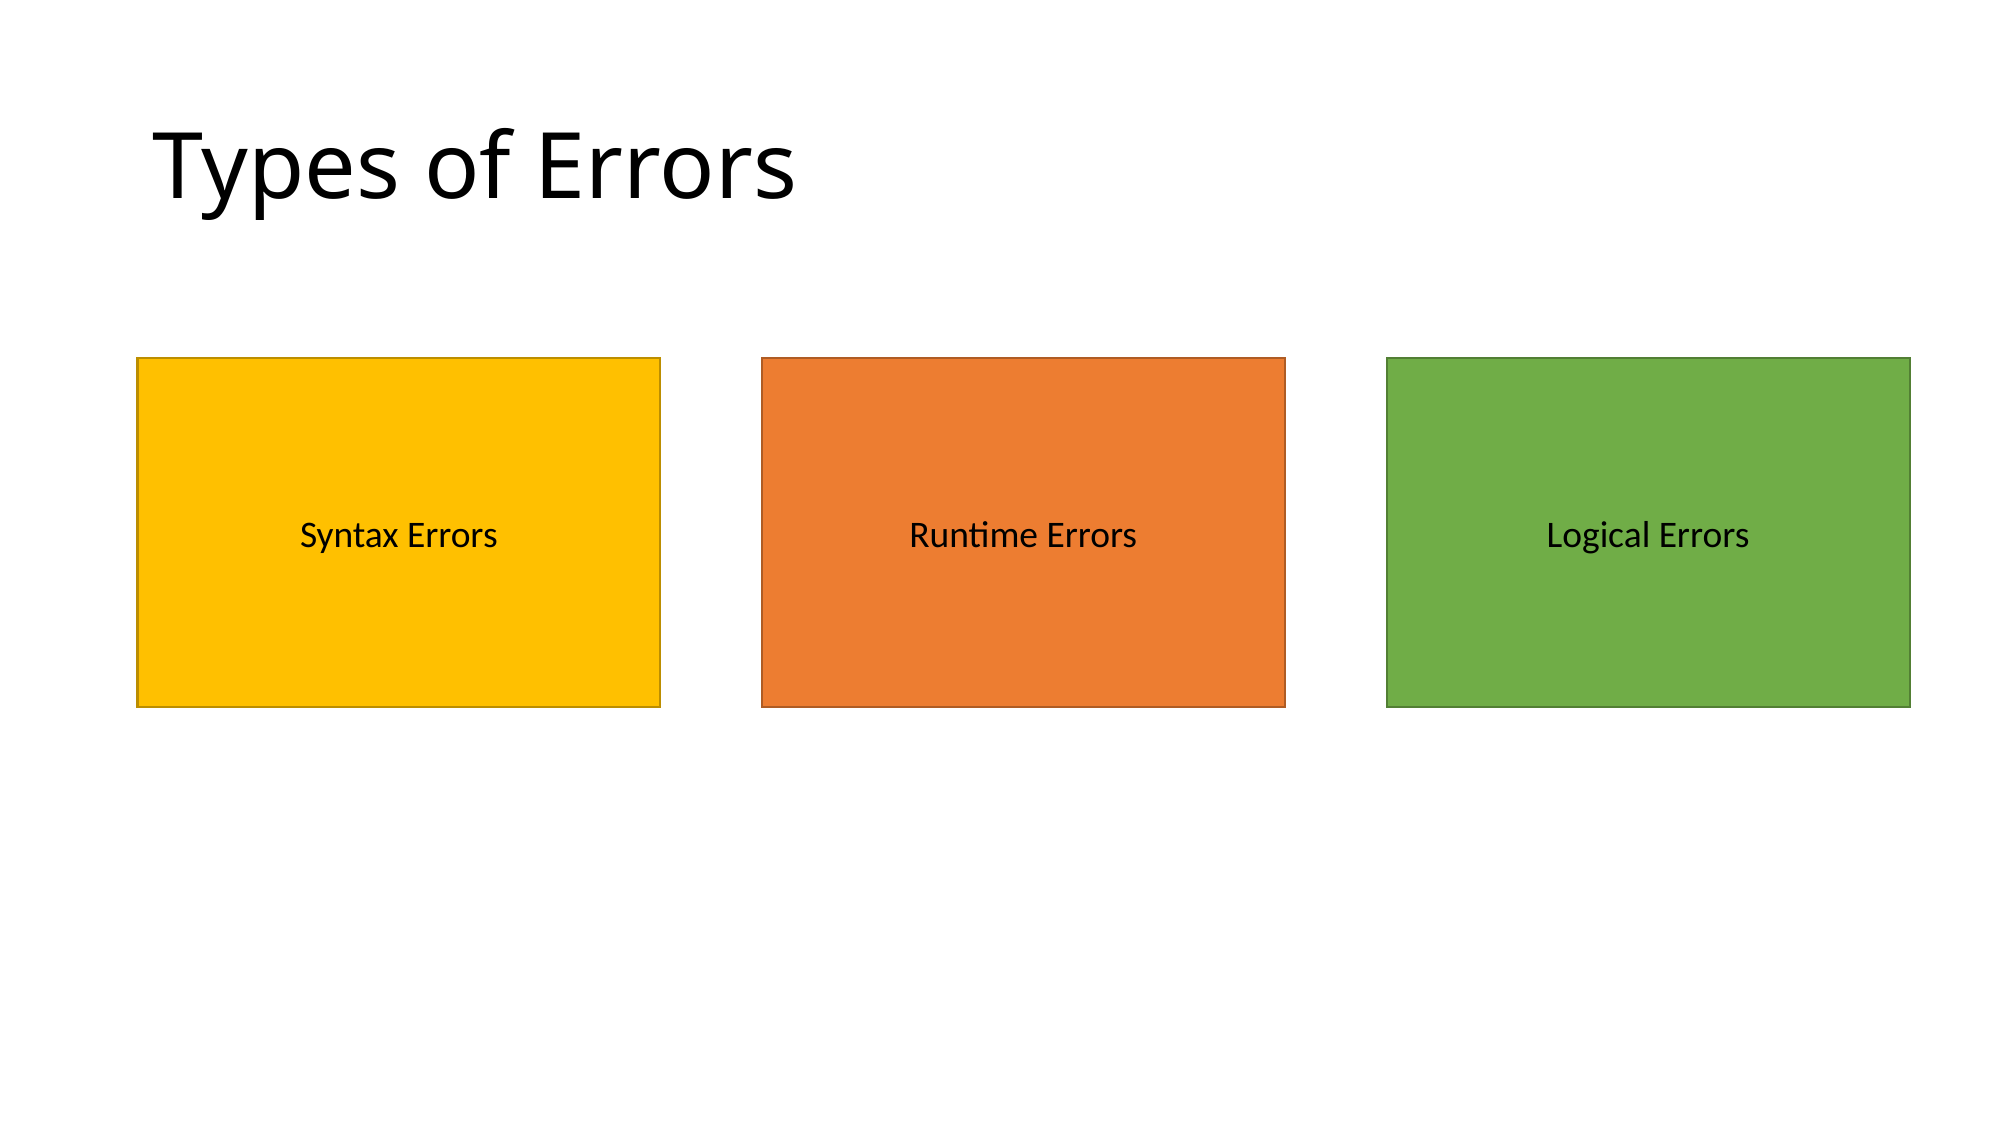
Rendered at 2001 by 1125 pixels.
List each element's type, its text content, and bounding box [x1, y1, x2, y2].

text_box Logical Errors [1386, 357, 1911, 708]
title Types of Errors [137, 59, 1863, 278]
text_box Runtime Errors [761, 357, 1286, 708]
text_box Syntax Errors [136, 357, 661, 708]
